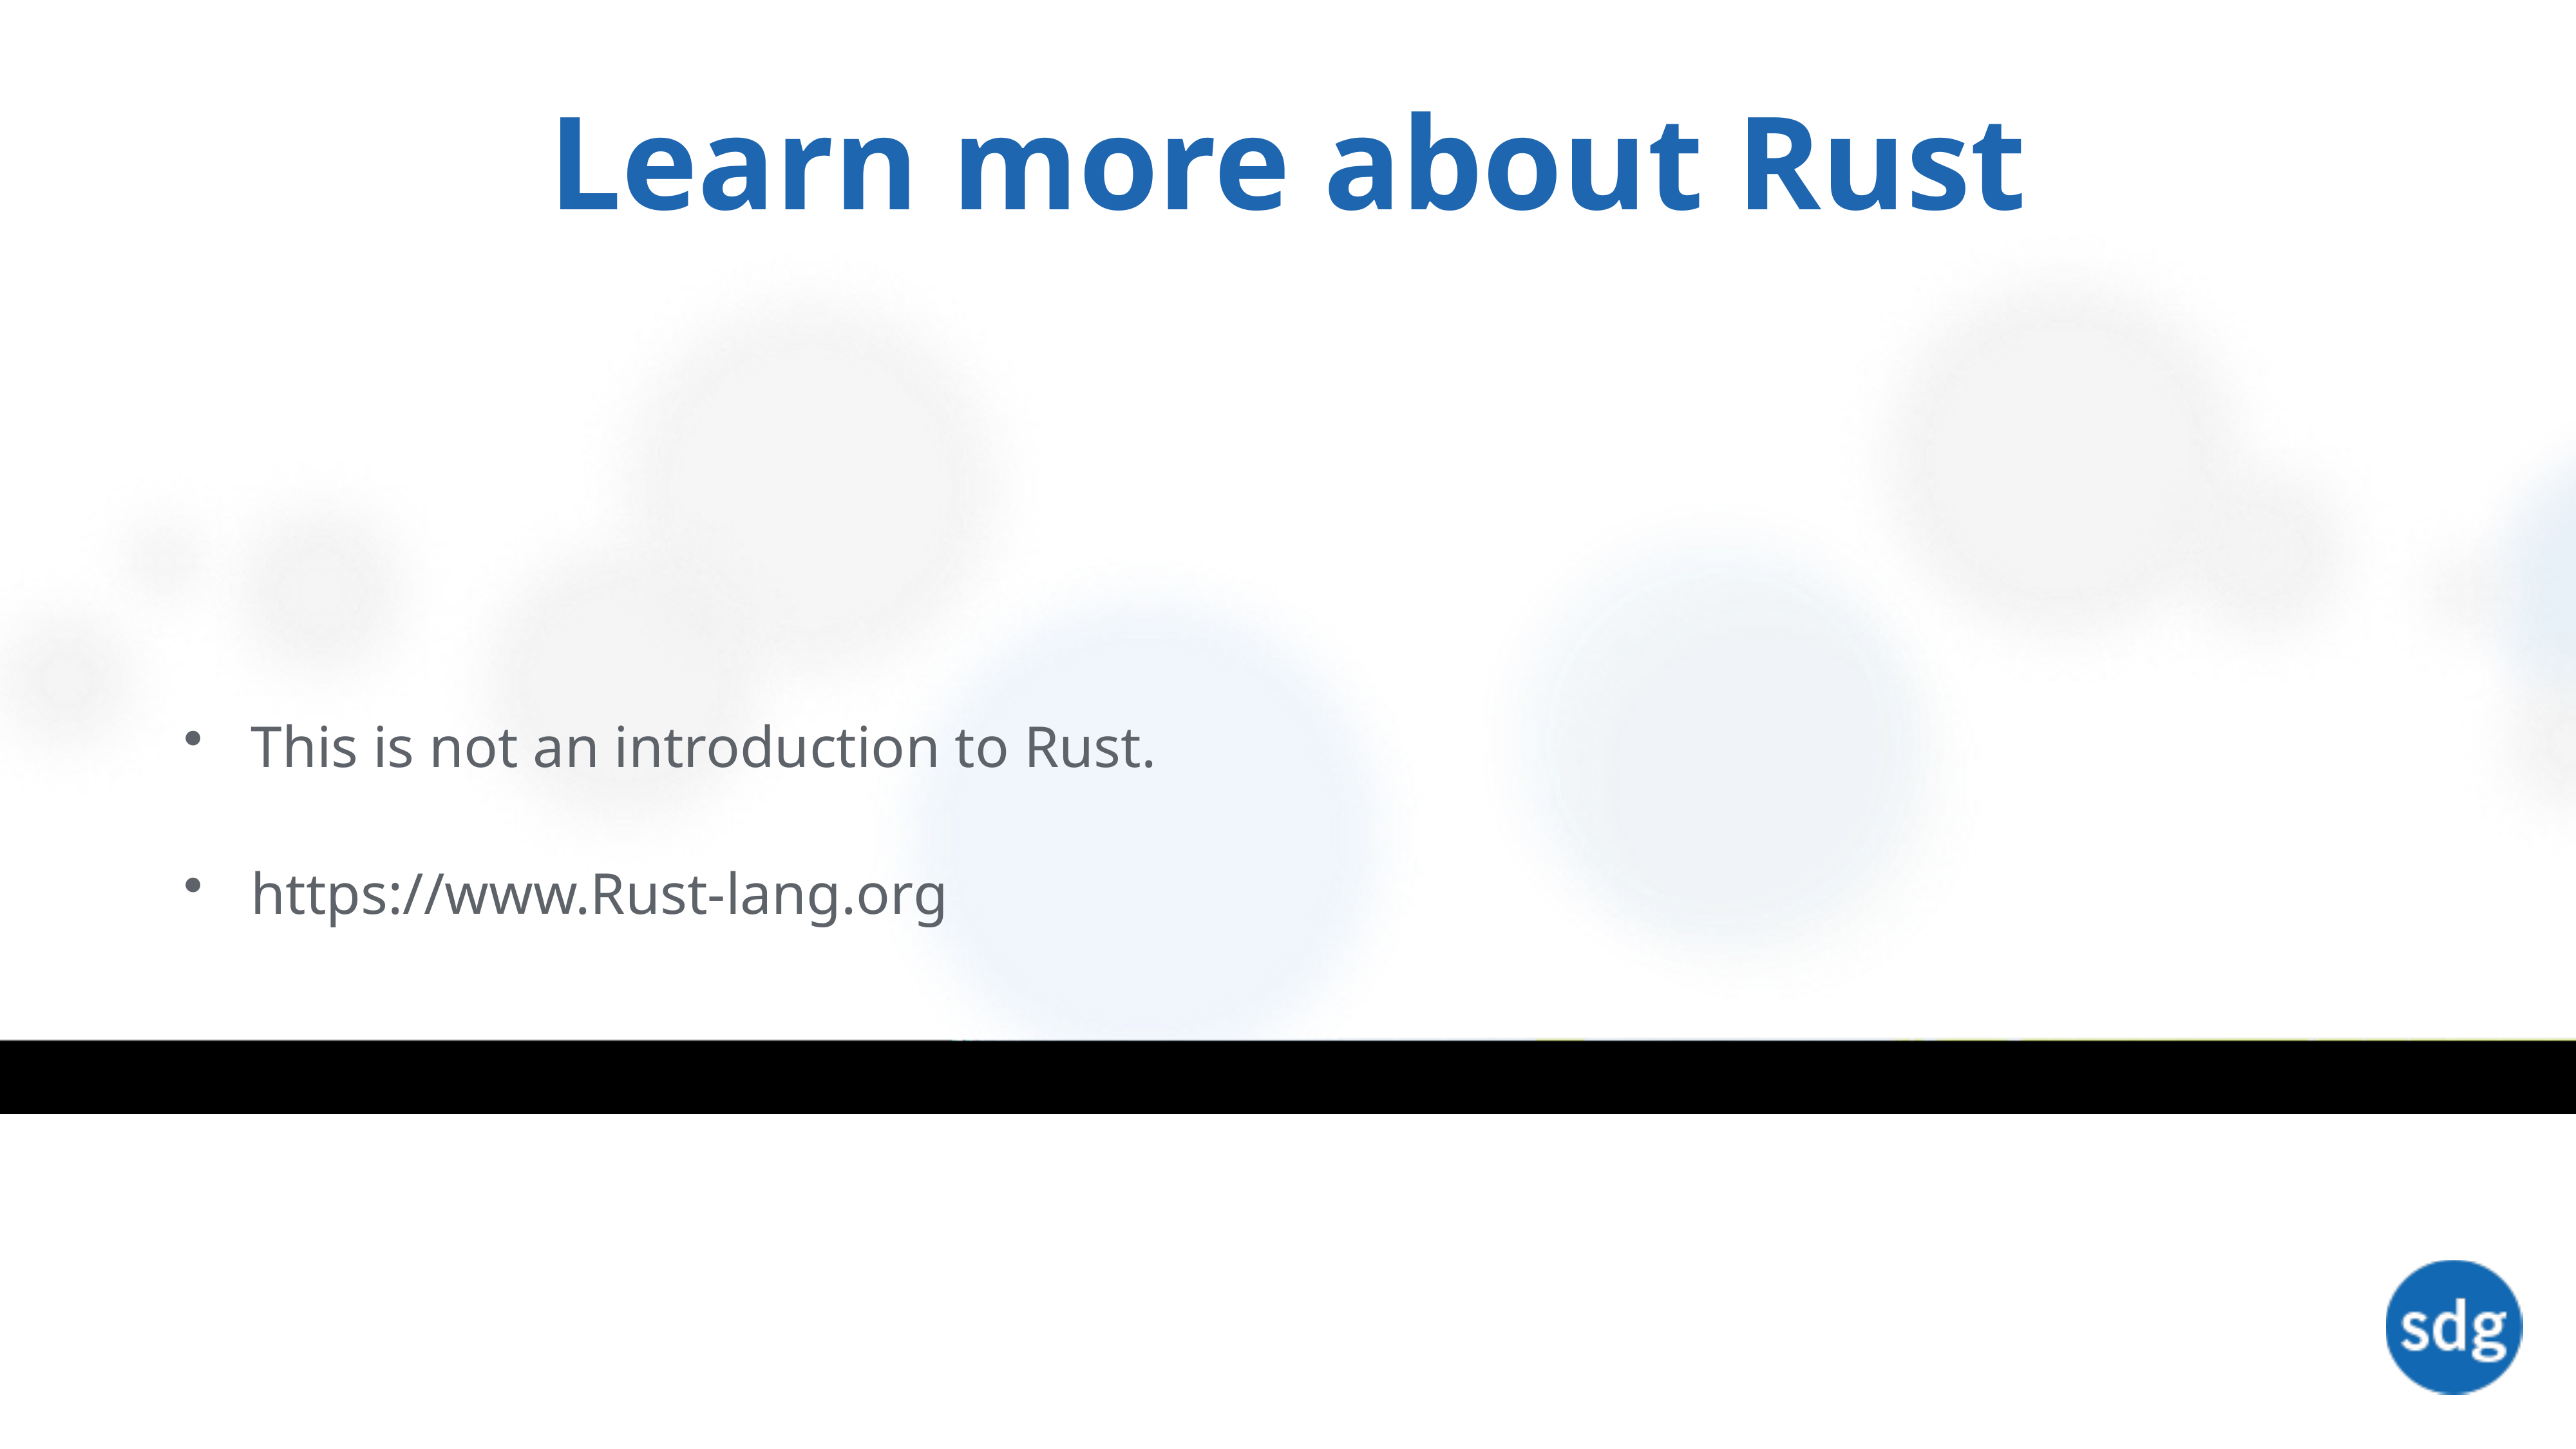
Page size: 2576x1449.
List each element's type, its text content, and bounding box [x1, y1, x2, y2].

title Learn more about Rust [178, 37, 2398, 279]
list This is not an introduction to Rust. https://www.Rust-lang.org [178, 327, 2398, 1310]
picture [2386, 1260, 2523, 1395]
picture [0, 231, 2576, 1114]
